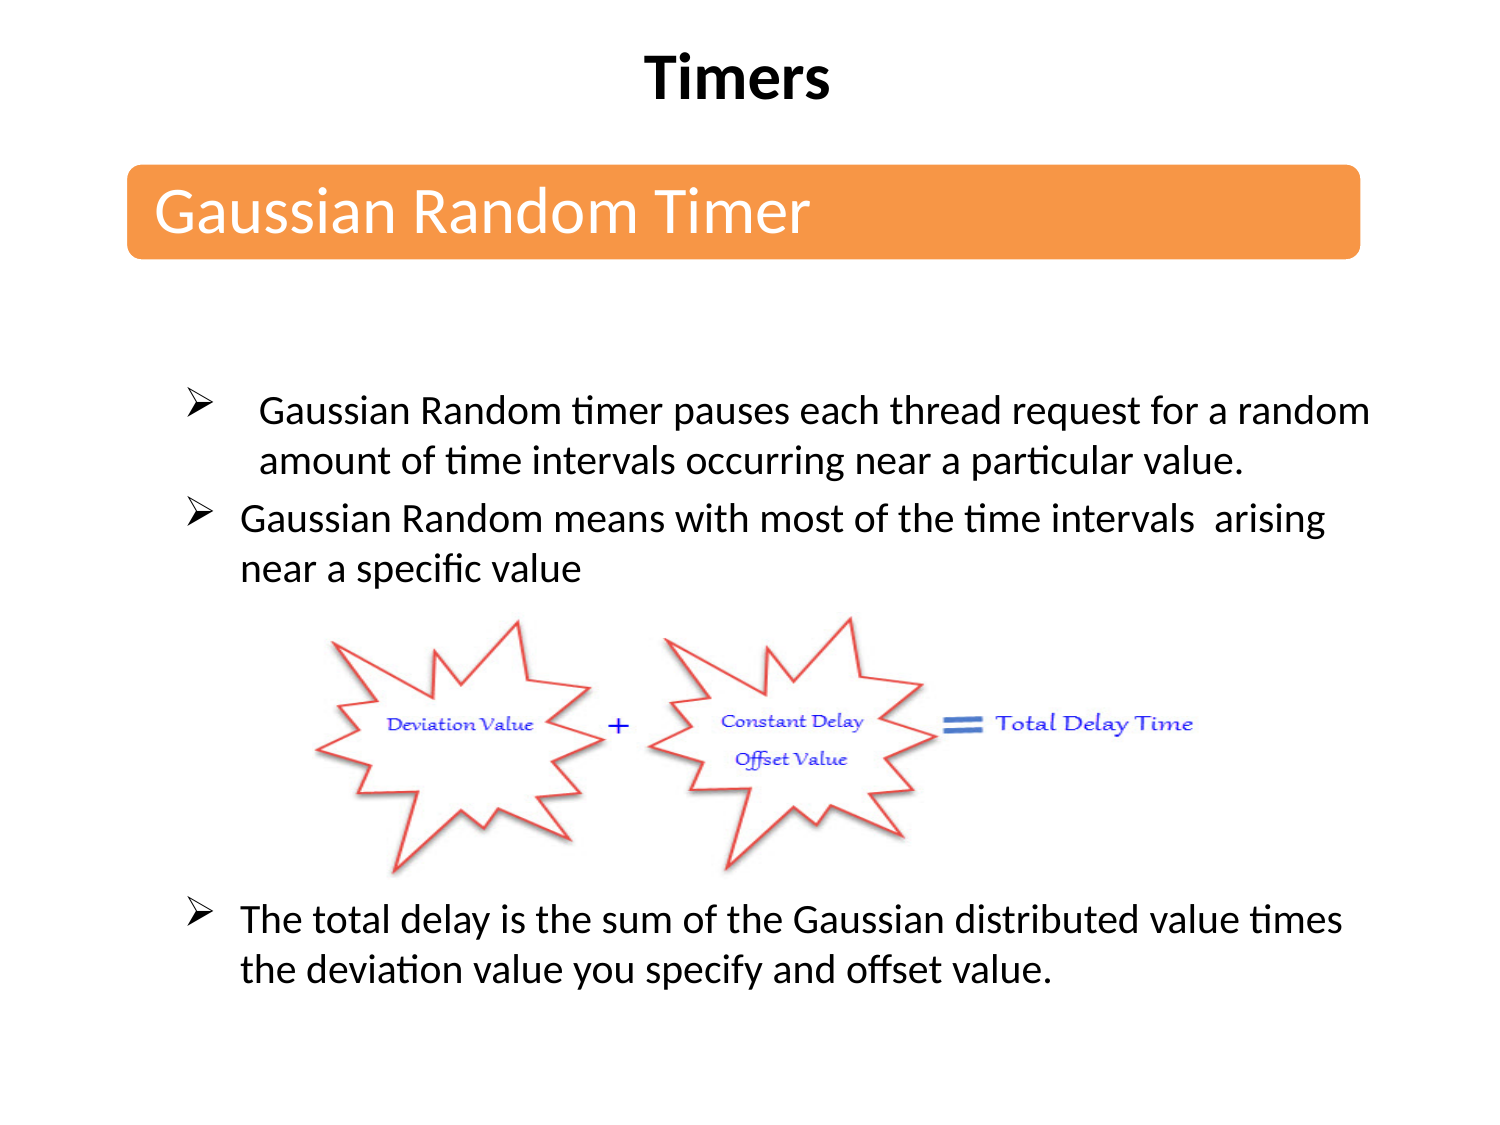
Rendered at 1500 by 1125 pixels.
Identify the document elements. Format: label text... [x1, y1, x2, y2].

picture [312, 612, 1213, 880]
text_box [124, 162, 1363, 426]
subtitle Gaussian Random timer pauses each thread request for a random amount of time intervals occurring near a particular value. Gaussian Random means with most of the time intervals arising near a specific value The total delay is the sum of the Gaussian distributed value times the deviation value you specify and offset value. [168, 375, 1388, 1075]
text_box Timers [137, 24, 1338, 150]
